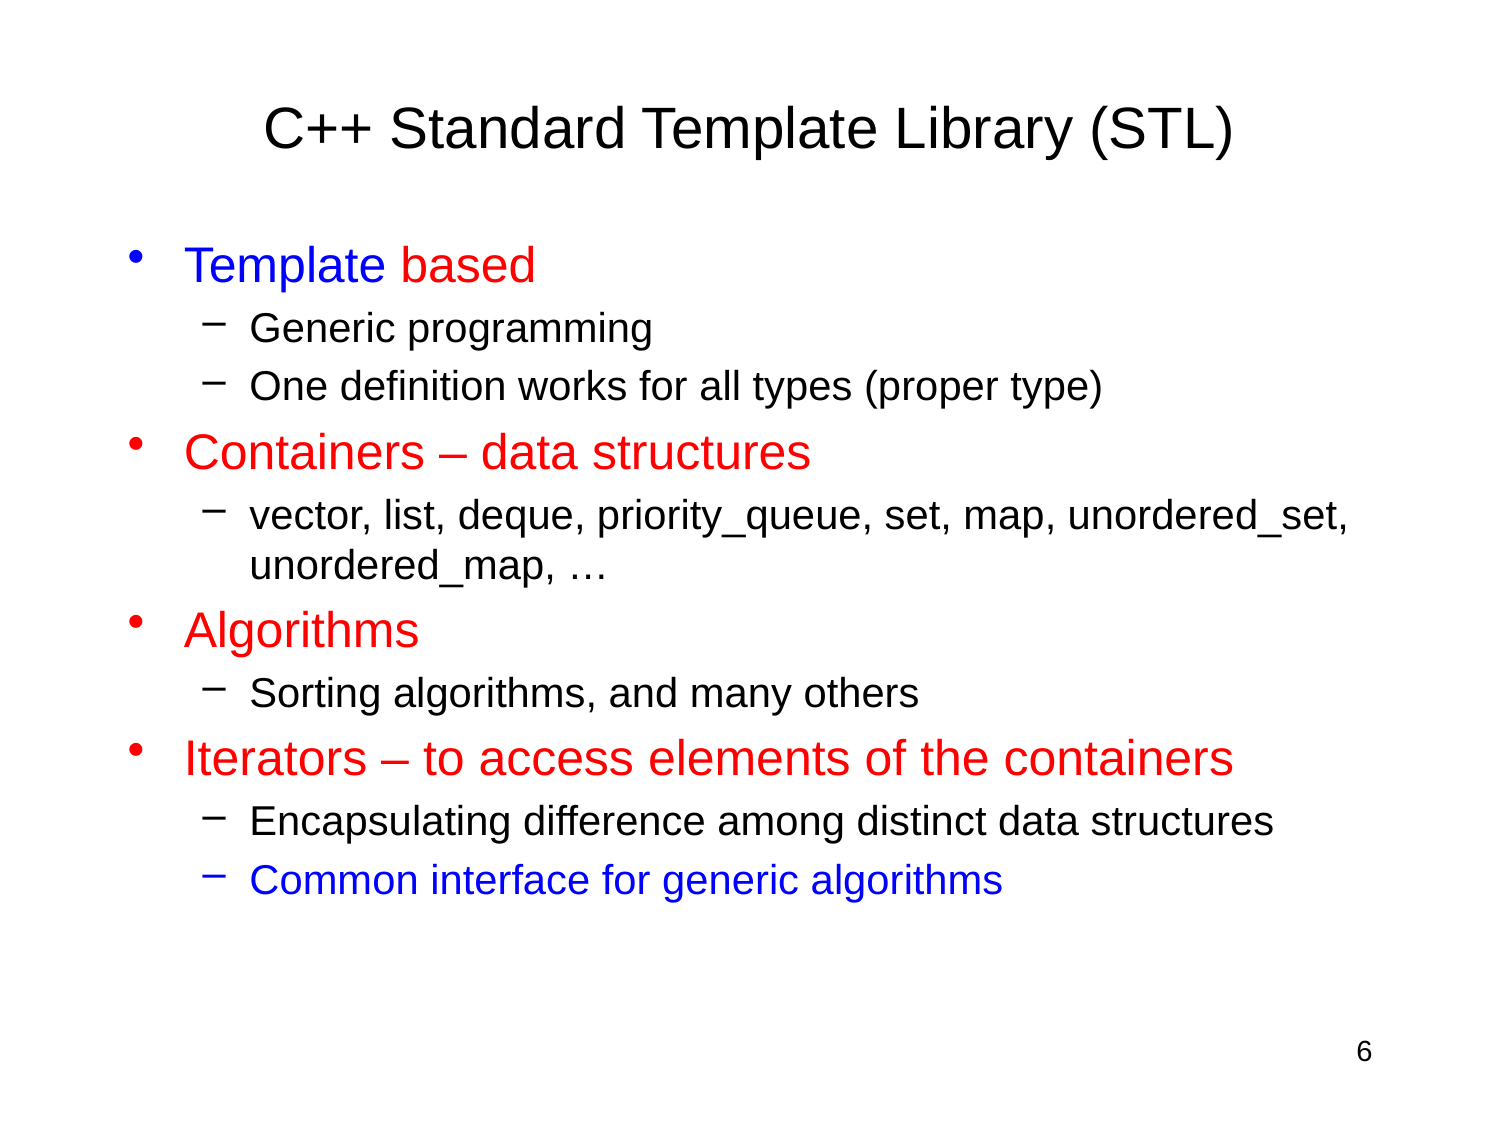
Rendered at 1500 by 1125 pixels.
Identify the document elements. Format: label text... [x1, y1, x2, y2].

title C++ Standard Template Library (STL) [112, 62, 1388, 188]
list Template based Generic programming One definition works for all types (proper type) Containers – data structures vector, list, deque, priority_queue, set, map, unordered_set, unordered_map, … Algorithms Sorting algorithms, and many others Iterators – to access elements of the containers Encapsulating difference among distinct data structures Common interface for generic algorithms [112, 224, 1388, 1000]
slide_number 6 [1074, 1024, 1388, 1101]
